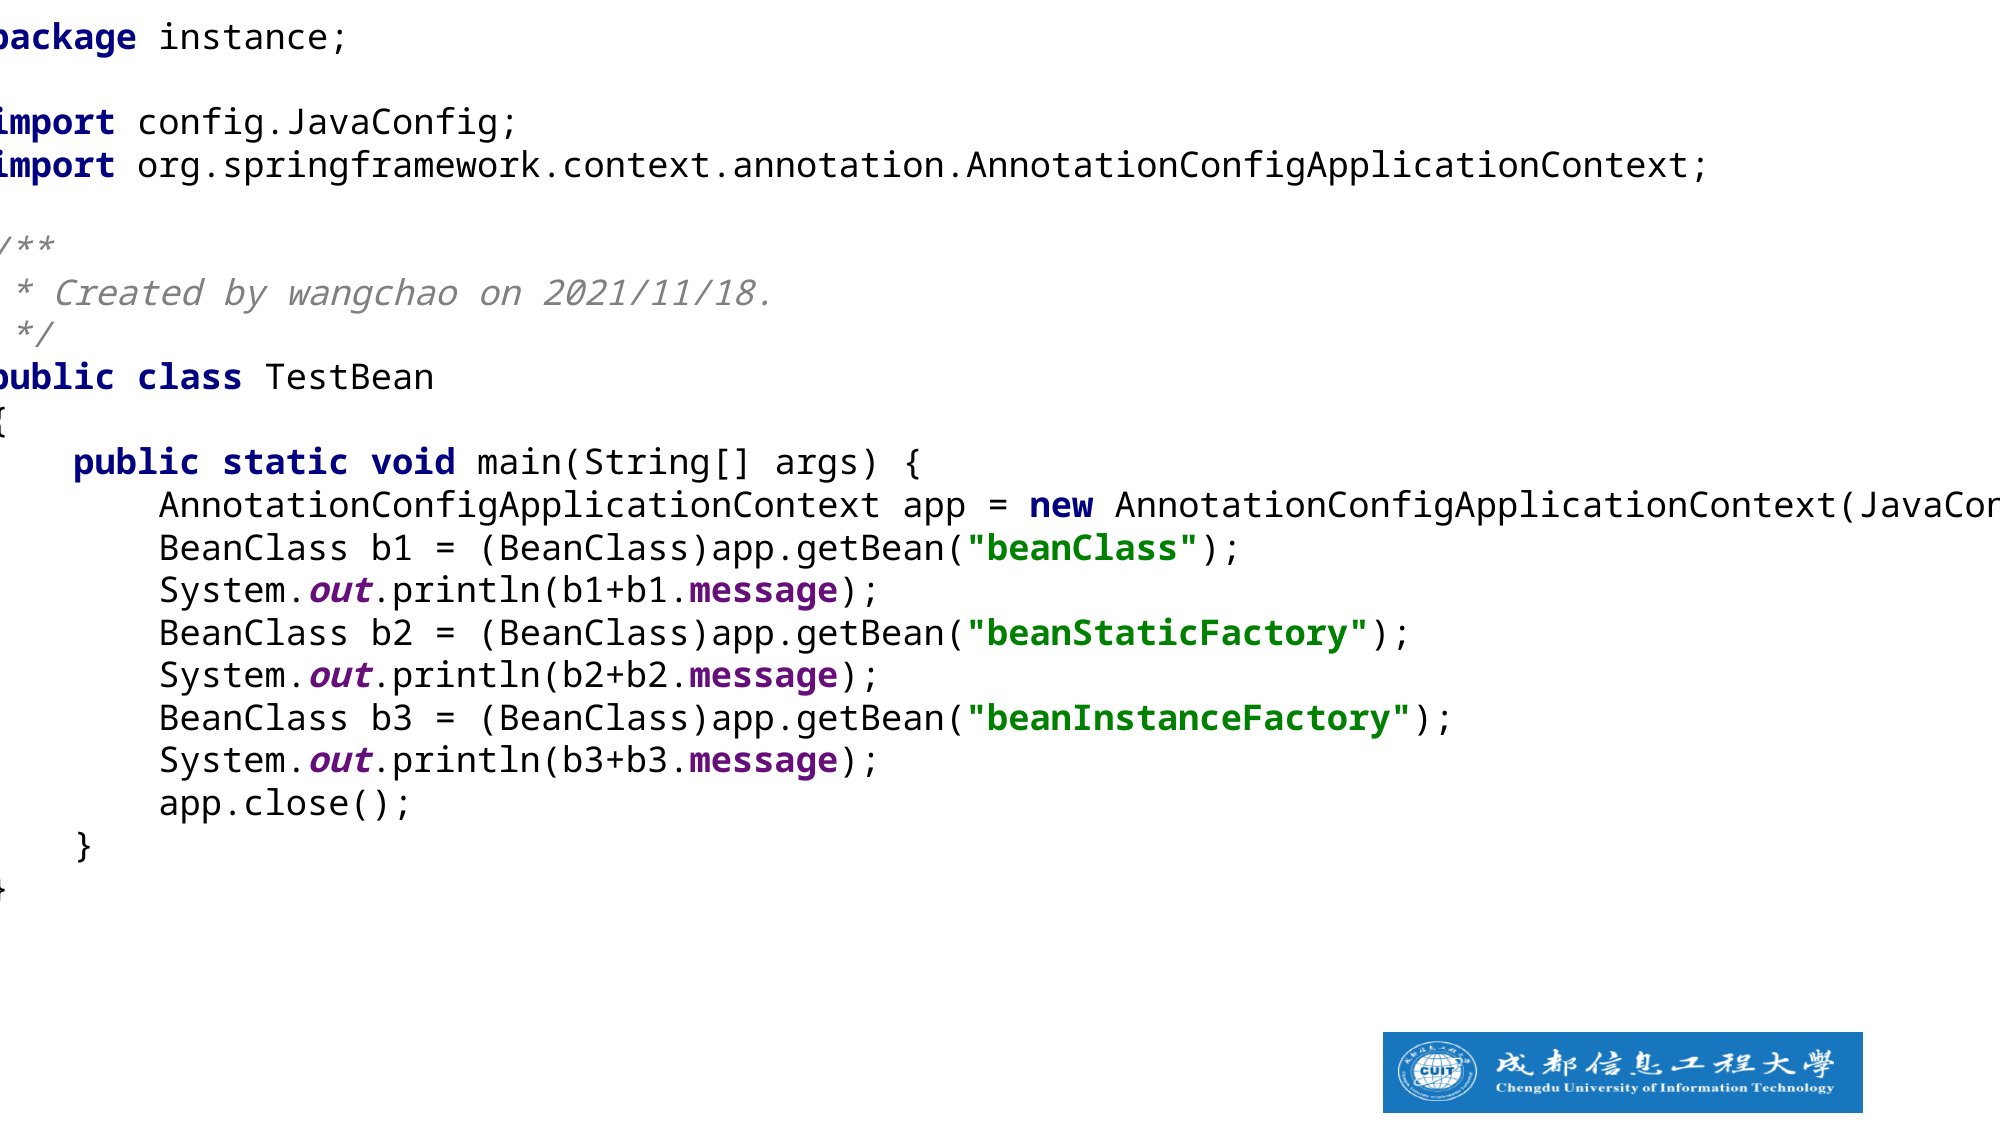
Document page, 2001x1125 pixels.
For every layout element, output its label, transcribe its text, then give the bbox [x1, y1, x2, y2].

text_box package instance; import config.JavaConfig; import org.springframework.context.annotation.AnnotationConfigApplicationContext; /** * Created by wangchao on 2021/11/18. */ public class TestBean { public static void main(String[] args) { AnnotationConfigApplicationContext app = new AnnotationConfigApplicationContext(JavaConfig.class); BeanClass b1 = (BeanClass)app.getBean("beanClass"); System.out.println(b1+b1.message); BeanClass b2 = (BeanClass)app.getBean("beanStaticFactory"); System.out.println(b2+b2.message); BeanClass b3 = (BeanClass)app.getBean("beanInstanceFactory"); System.out.println(b3+b3.message); app.close(); } } [0, 6, 2000, 960]
picture [1383, 1032, 1863, 1113]
